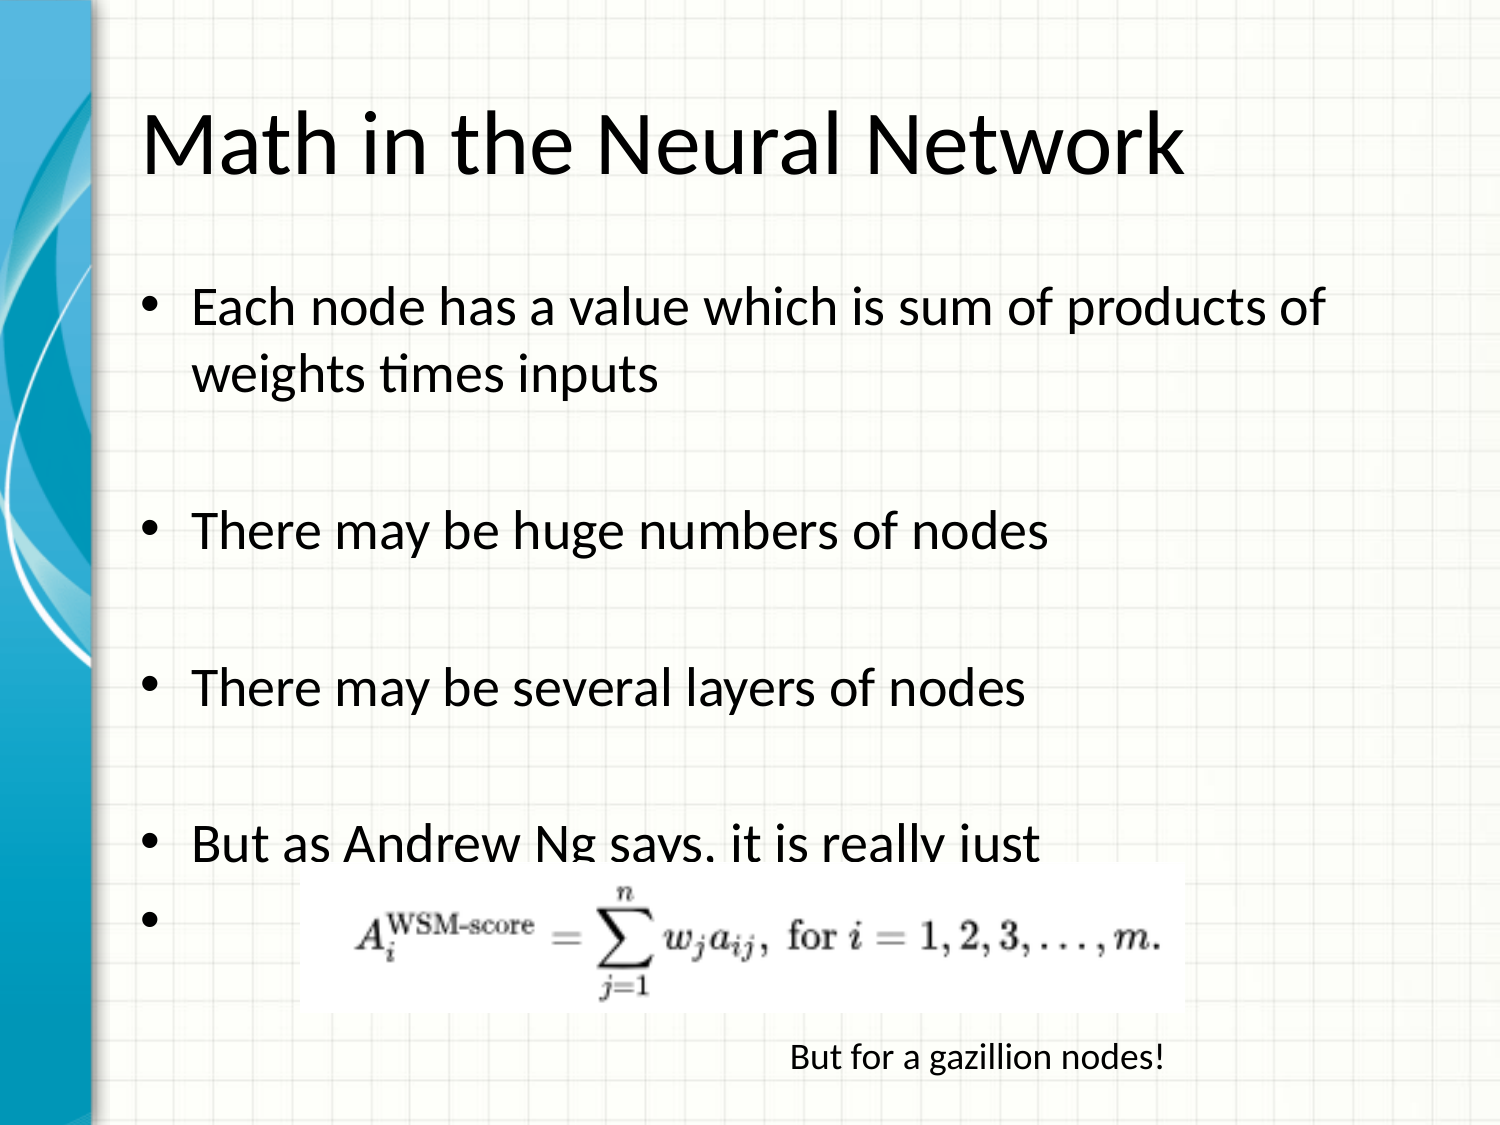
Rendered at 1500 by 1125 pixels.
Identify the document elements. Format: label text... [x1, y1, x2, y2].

list Each node has a value which is sum of products of weights times inputs There may be huge numbers of nodes There may be several layers of nodes But as Andrew Ng says, it is really just [125, 261, 1450, 967]
picture [0, 0, 1500, 1125]
title Math in the Neural Network [125, 44, 1450, 232]
text_box But for a gazillion nodes! [774, 1024, 1425, 1085]
